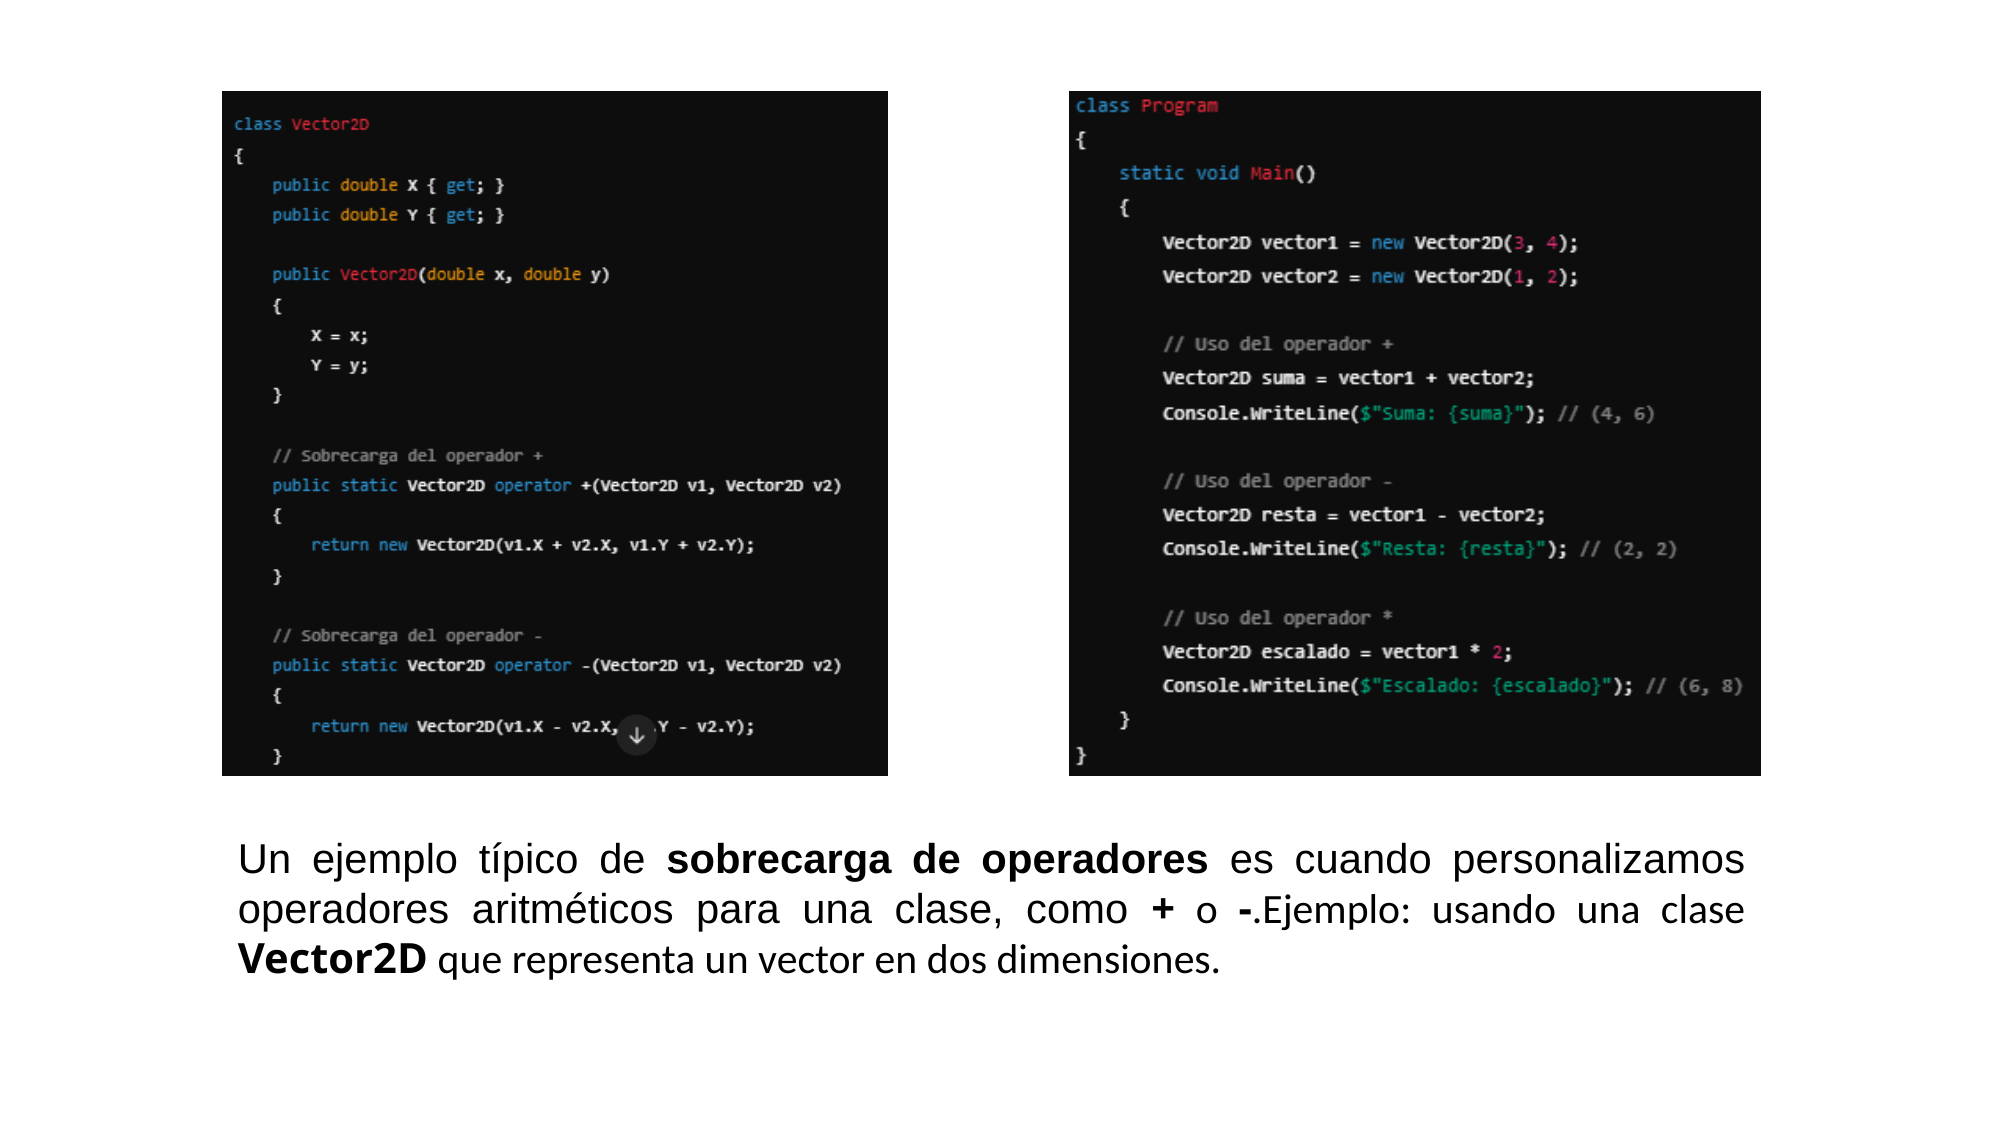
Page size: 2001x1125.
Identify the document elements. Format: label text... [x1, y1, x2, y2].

text_box Un ejemplo típico de sobrecarga de operadores es cuando personalizamos operadores aritméticos para una clase, como + o -.Ejemplo: usando una clase Vector2D que representa un vector en dos dimensiones. [222, 824, 1761, 989]
picture [1068, 91, 1761, 776]
picture [222, 91, 888, 776]
